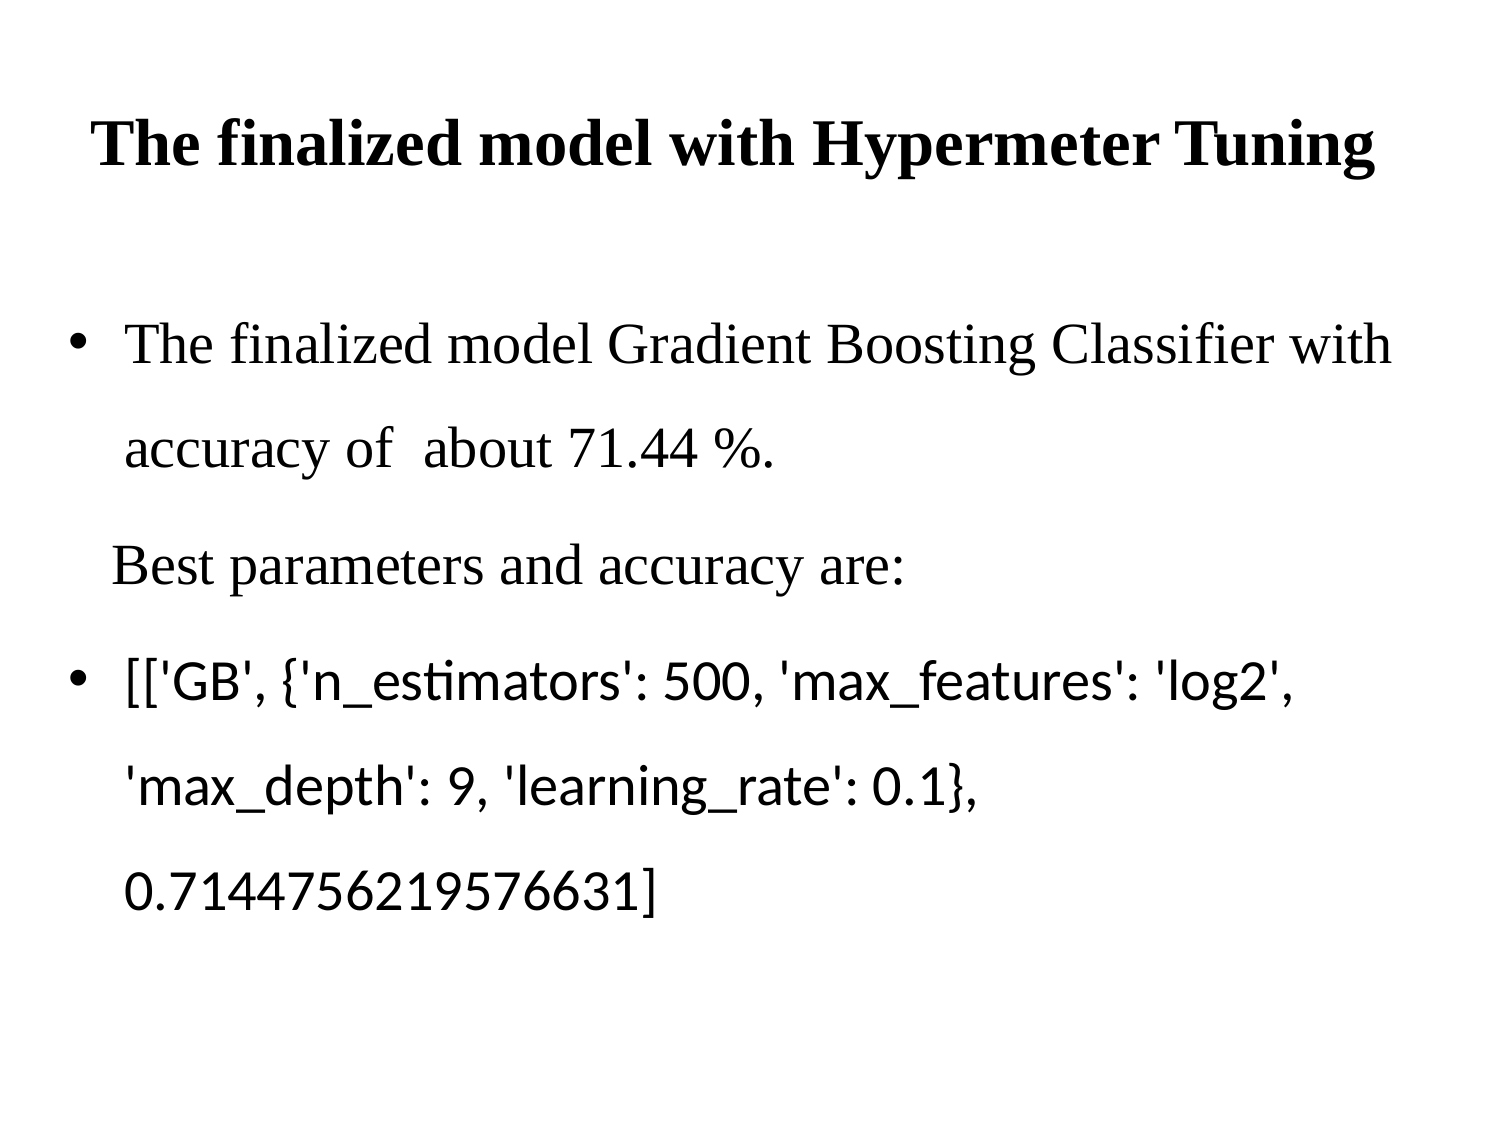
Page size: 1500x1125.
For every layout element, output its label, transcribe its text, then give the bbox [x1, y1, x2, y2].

list The finalized model Gradient Boosting Classifier with accuracy of about 71.44 %. Best parameters and accuracy are: [['GB', {'n_estimators': 500, 'max_features': 'log2', 'max_depth': 9, 'learning_rate': 0.1}, 0.7144756219576631] [53, 262, 1436, 1083]
title The finalized model with Hypermeter Tuning [75, 45, 1425, 233]
